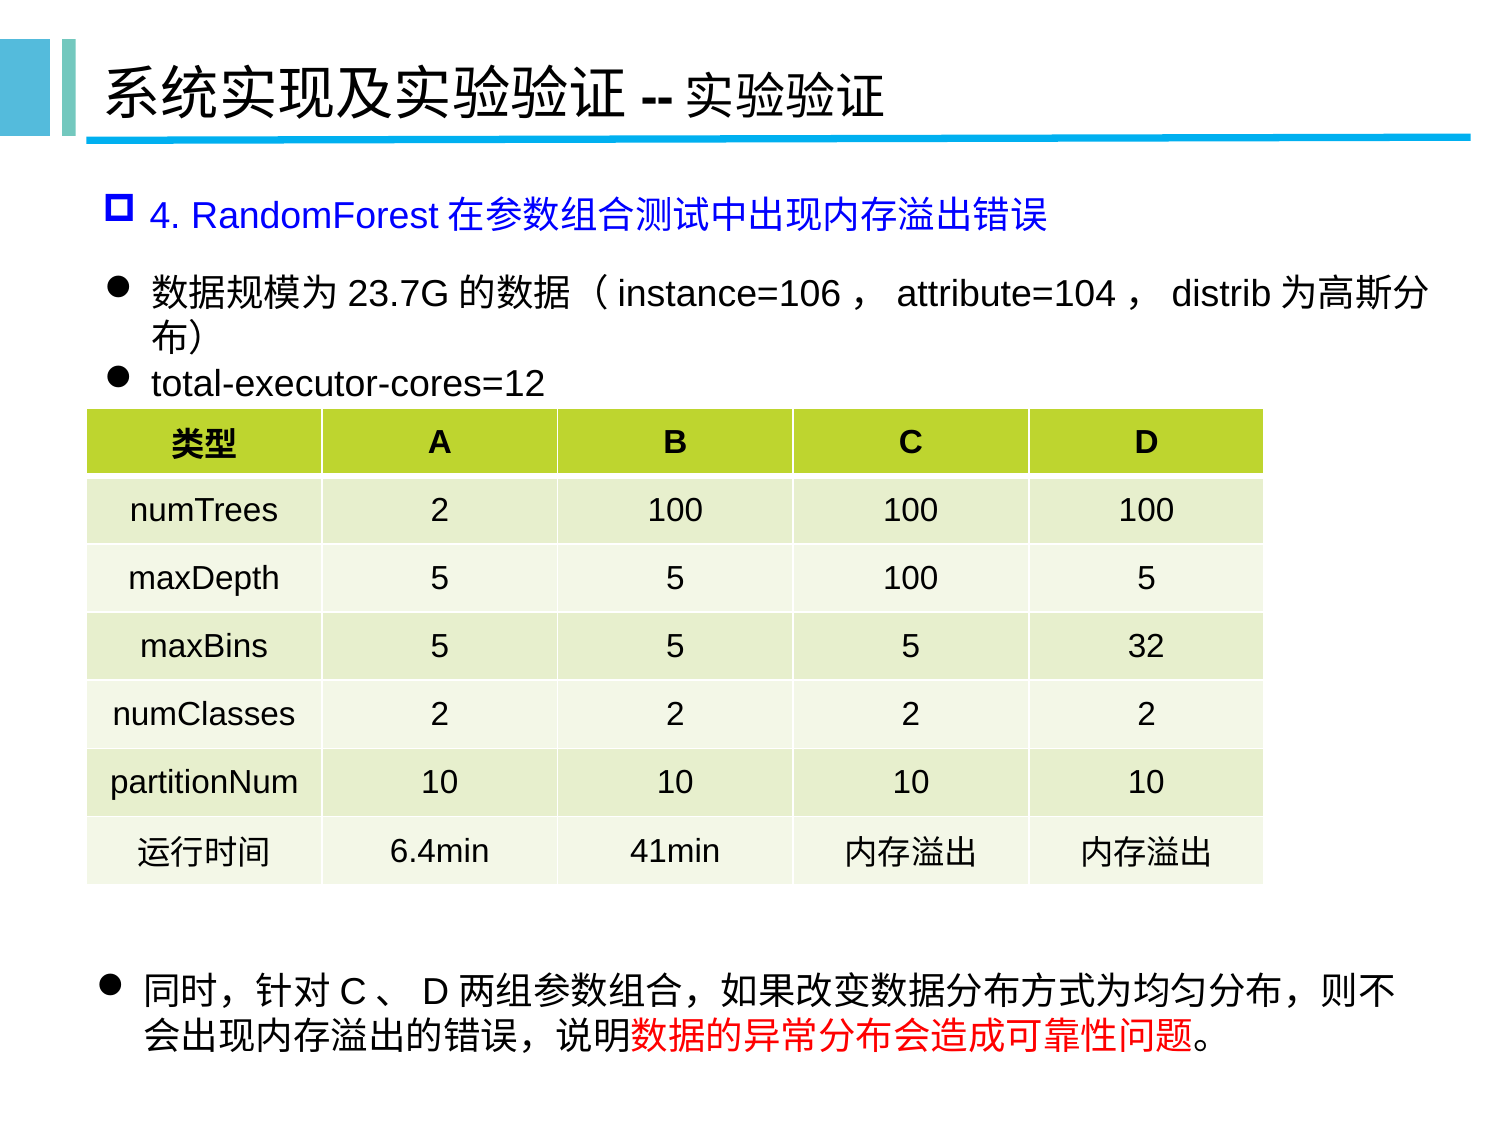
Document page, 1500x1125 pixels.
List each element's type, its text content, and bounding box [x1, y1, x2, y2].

table_cell 内存溢出 [794, 817, 1028, 884]
table_cell 10 [1030, 749, 1263, 816]
table_cell 5 [558, 545, 792, 611]
table_cell 2 [323, 681, 557, 748]
table_header D [1030, 412, 1263, 473]
table_cell 100 [1030, 479, 1263, 543]
table_cell 5 [558, 613, 792, 679]
table_cell 5 [1030, 545, 1263, 611]
table_cell 100 [794, 479, 1028, 543]
table_cell 5 [323, 613, 557, 679]
table_header C [794, 412, 1028, 473]
table_cell 5 [323, 545, 557, 611]
table_cell numTrees [87, 479, 321, 543]
table_header B [558, 412, 792, 473]
text_box 数据规模为23.7G的数据（instance=106，attribute=104，distrib为高斯分布） total-executor-cores=12 [89, 261, 1471, 412]
title 系统实现及实验验证--实验验证 [87, 39, 1426, 136]
table_cell 41min [558, 817, 792, 884]
table_cell 2 [794, 681, 1028, 748]
table_cell maxDepth [87, 545, 321, 611]
table_header A [323, 412, 557, 473]
table_cell 5 [794, 613, 1028, 679]
text_box 同时，针对C、D两组参数组合，如果改变数据分布方式为均匀分布，则不会出现内存溢出的错误，说明数据的异常分布会造成可靠性问题。 [81, 959, 1419, 1065]
table_header 类型 [87, 409, 321, 473]
text_box 4. RandomForest在参数组合测试中出现内存溢出错误 [87, 183, 1217, 243]
table_cell partitionNum [87, 749, 321, 816]
table_cell 运行时间 [87, 817, 321, 884]
table_cell 10 [558, 749, 792, 816]
table_cell maxBins [87, 613, 321, 679]
table_cell 6.4min [323, 817, 557, 884]
table_cell 2 [323, 479, 557, 543]
table_cell 2 [558, 681, 792, 748]
table_cell 10 [323, 749, 557, 816]
table_cell numClasses [87, 681, 321, 748]
table_cell 32 [1030, 613, 1263, 679]
table_cell 10 [794, 749, 1028, 816]
table_cell 100 [794, 545, 1028, 611]
table_cell 100 [558, 479, 792, 543]
table_cell 内存溢出 [1030, 817, 1263, 884]
table_cell 2 [1030, 681, 1263, 748]
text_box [86, 137, 1471, 141]
